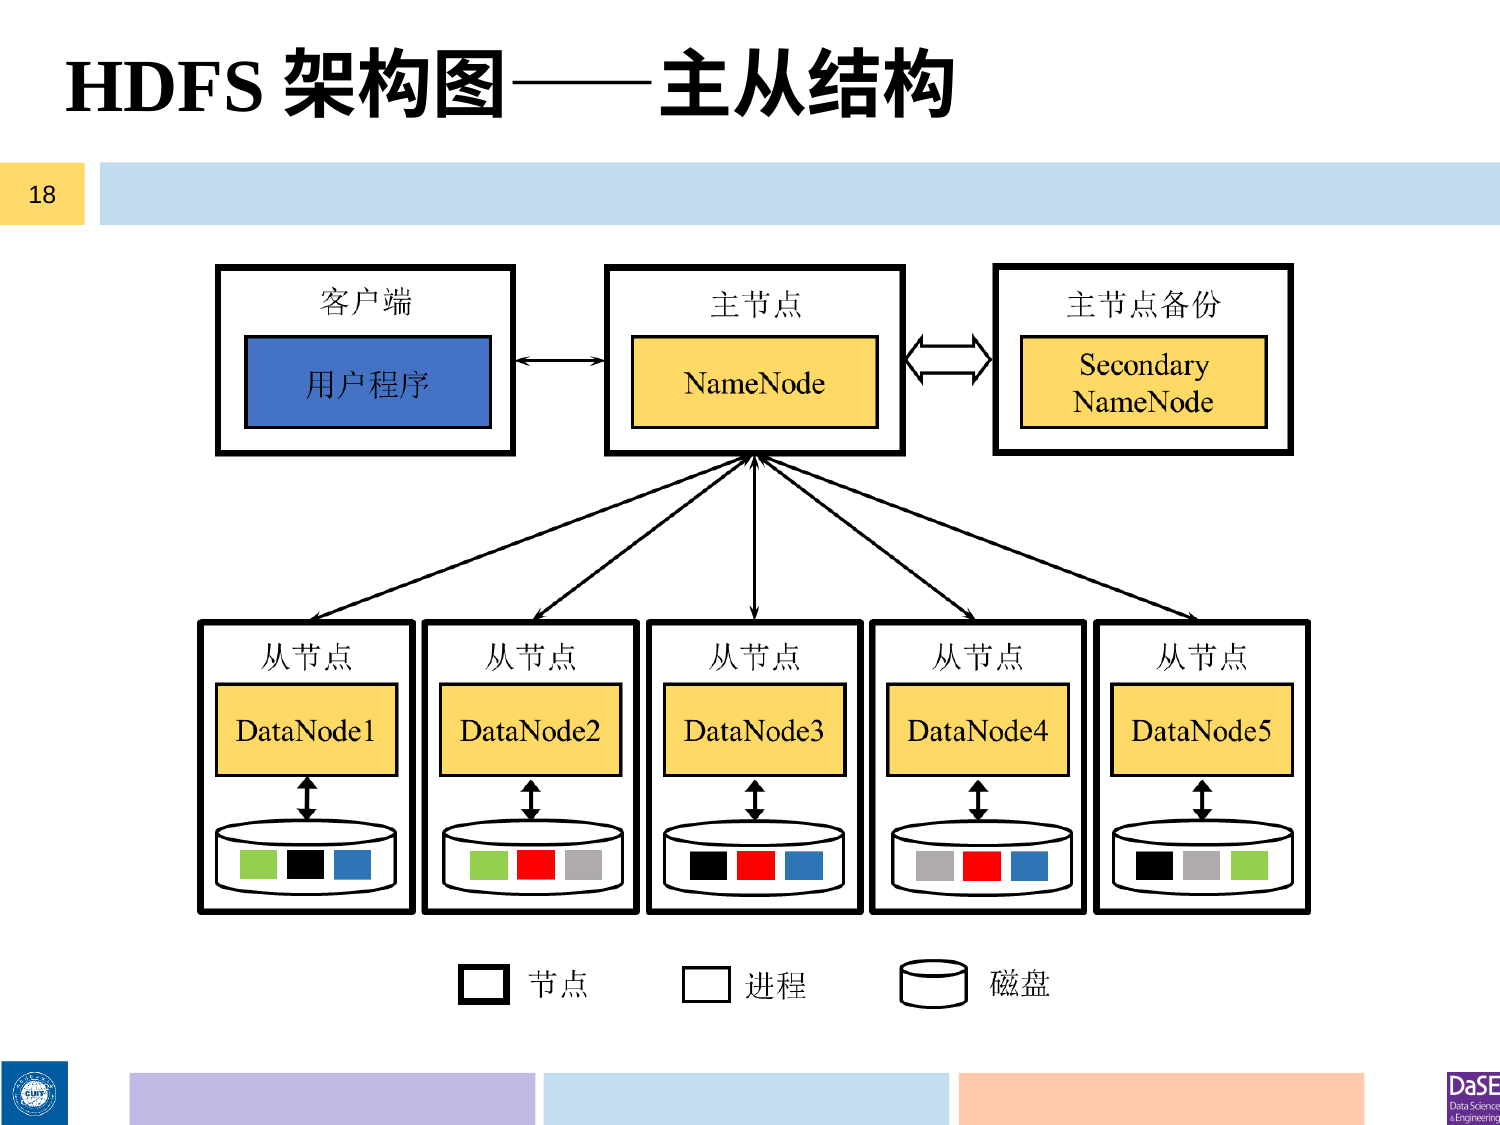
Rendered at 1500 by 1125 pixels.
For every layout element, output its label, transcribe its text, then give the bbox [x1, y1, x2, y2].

title HDFS架构图——主从结构 [50, 0, 1459, 175]
picture [0, 1059, 69, 1125]
slide_number 18 [0, 162, 85, 225]
picture [196, 263, 1311, 1021]
picture [1447, 1072, 1500, 1125]
